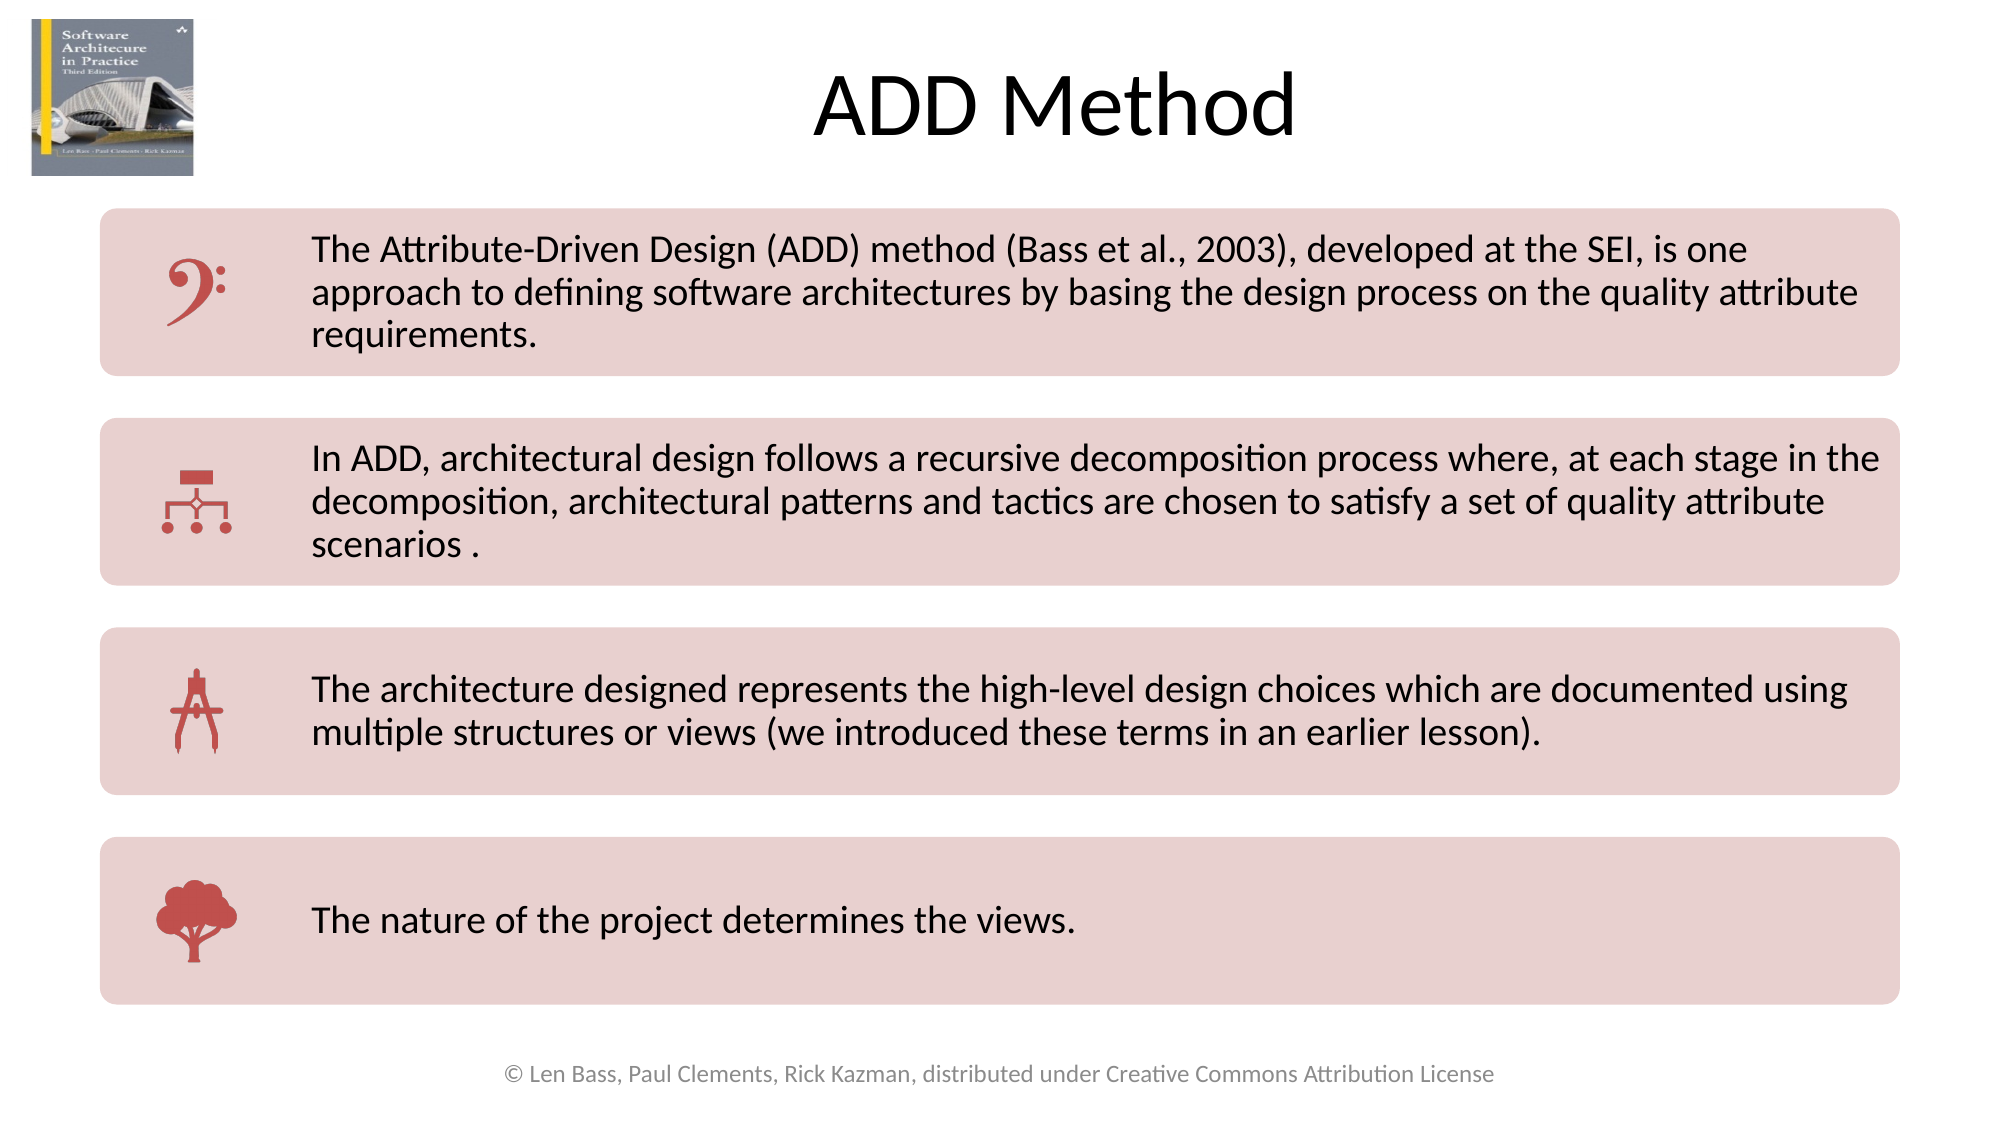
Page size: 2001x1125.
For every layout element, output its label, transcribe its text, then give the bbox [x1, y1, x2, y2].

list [99, 207, 1901, 1006]
title ADD Method [212, 45, 1900, 173]
picture [7, 19, 217, 176]
footer © Len Bass, Paul Clements, Rick Kazman, distributed under Creative Commons Attribution License [307, 1042, 1693, 1103]
